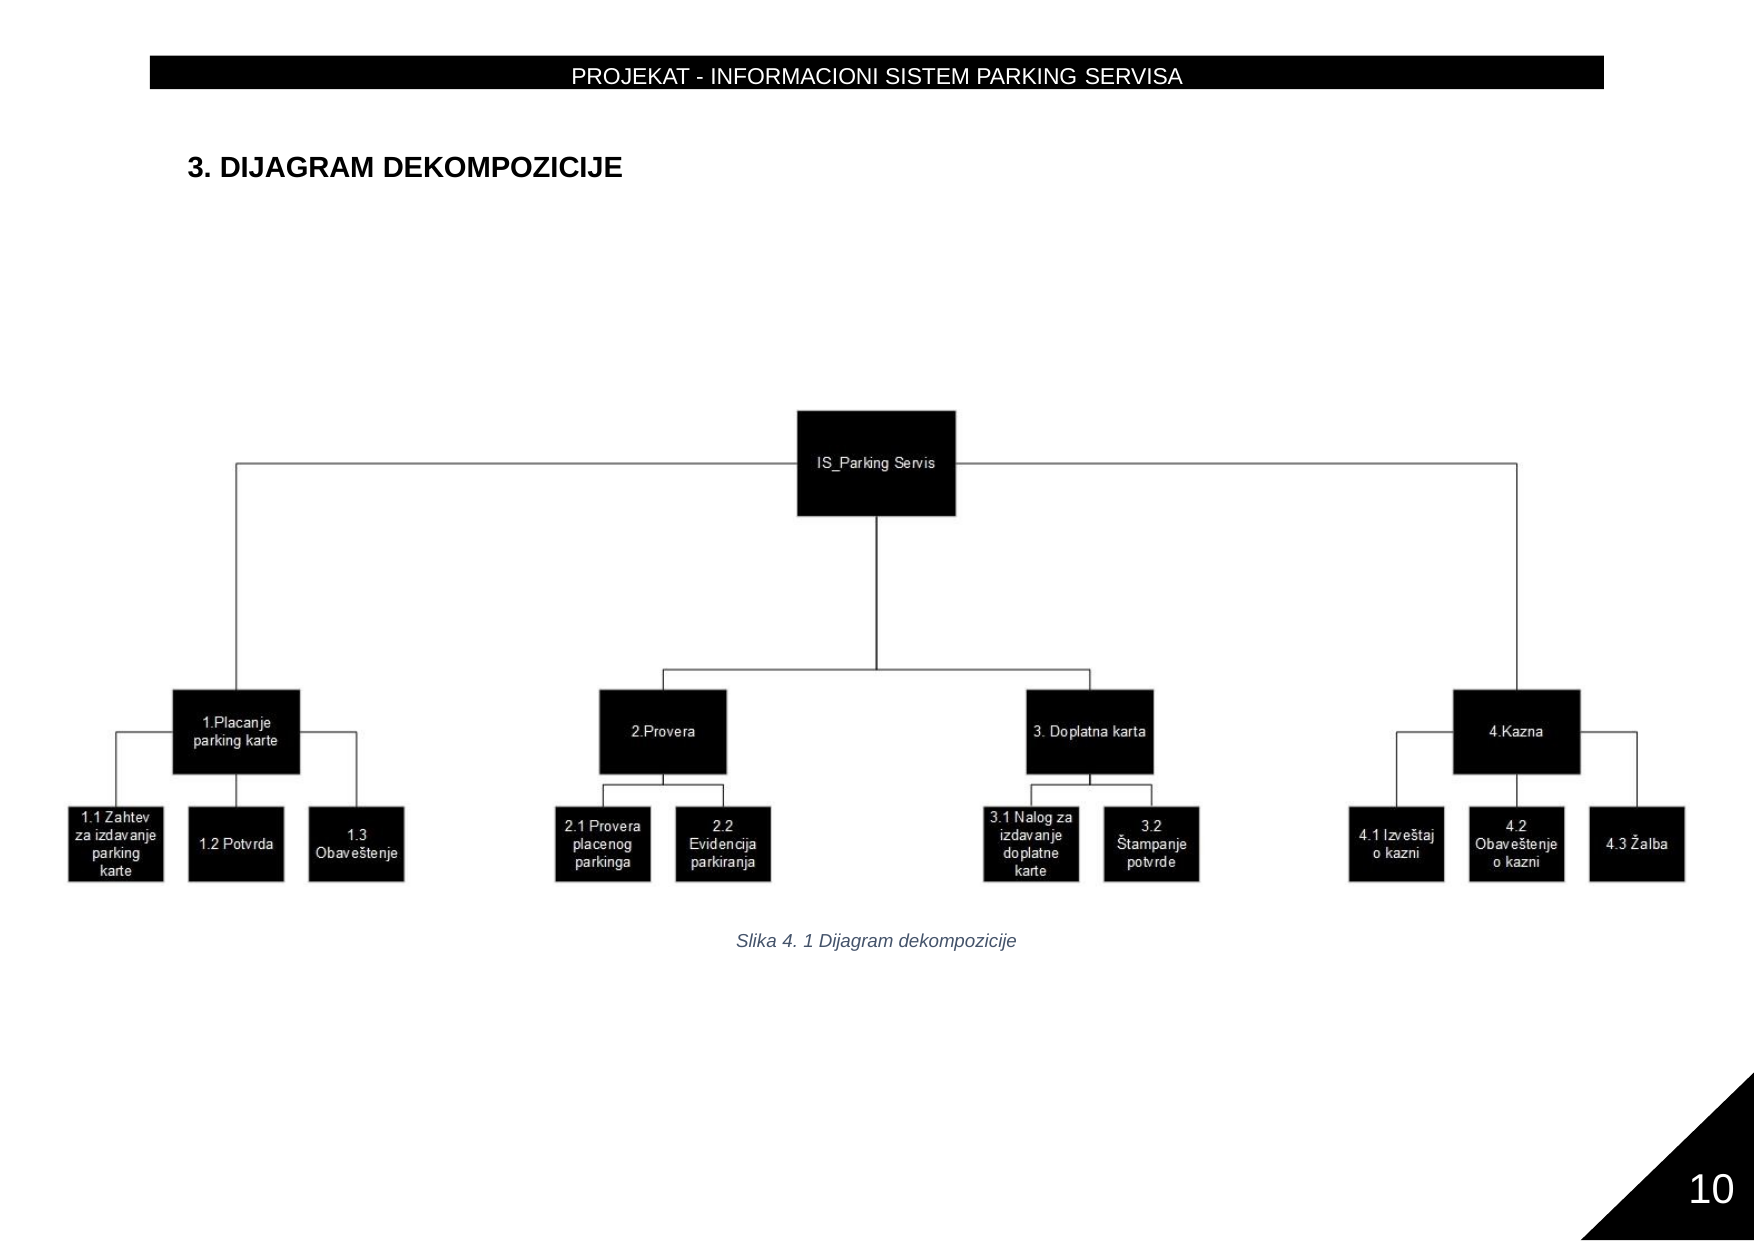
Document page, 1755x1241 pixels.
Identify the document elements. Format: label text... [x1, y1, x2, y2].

text_box PROJEKAT - INFORMACIONI SISTEM PARKING SERVISA [149, 55, 1604, 90]
text_box [1580, 1072, 1754, 1241]
slide_number 10 [1682, 1163, 1742, 1241]
text_box Slika 4. 1 Dijagram dekompozicije [733, 927, 1020, 952]
text_box [63, 409, 1690, 887]
text_box 3. DIJAGRAM DEKOMPOZICIJE [185, 145, 633, 183]
